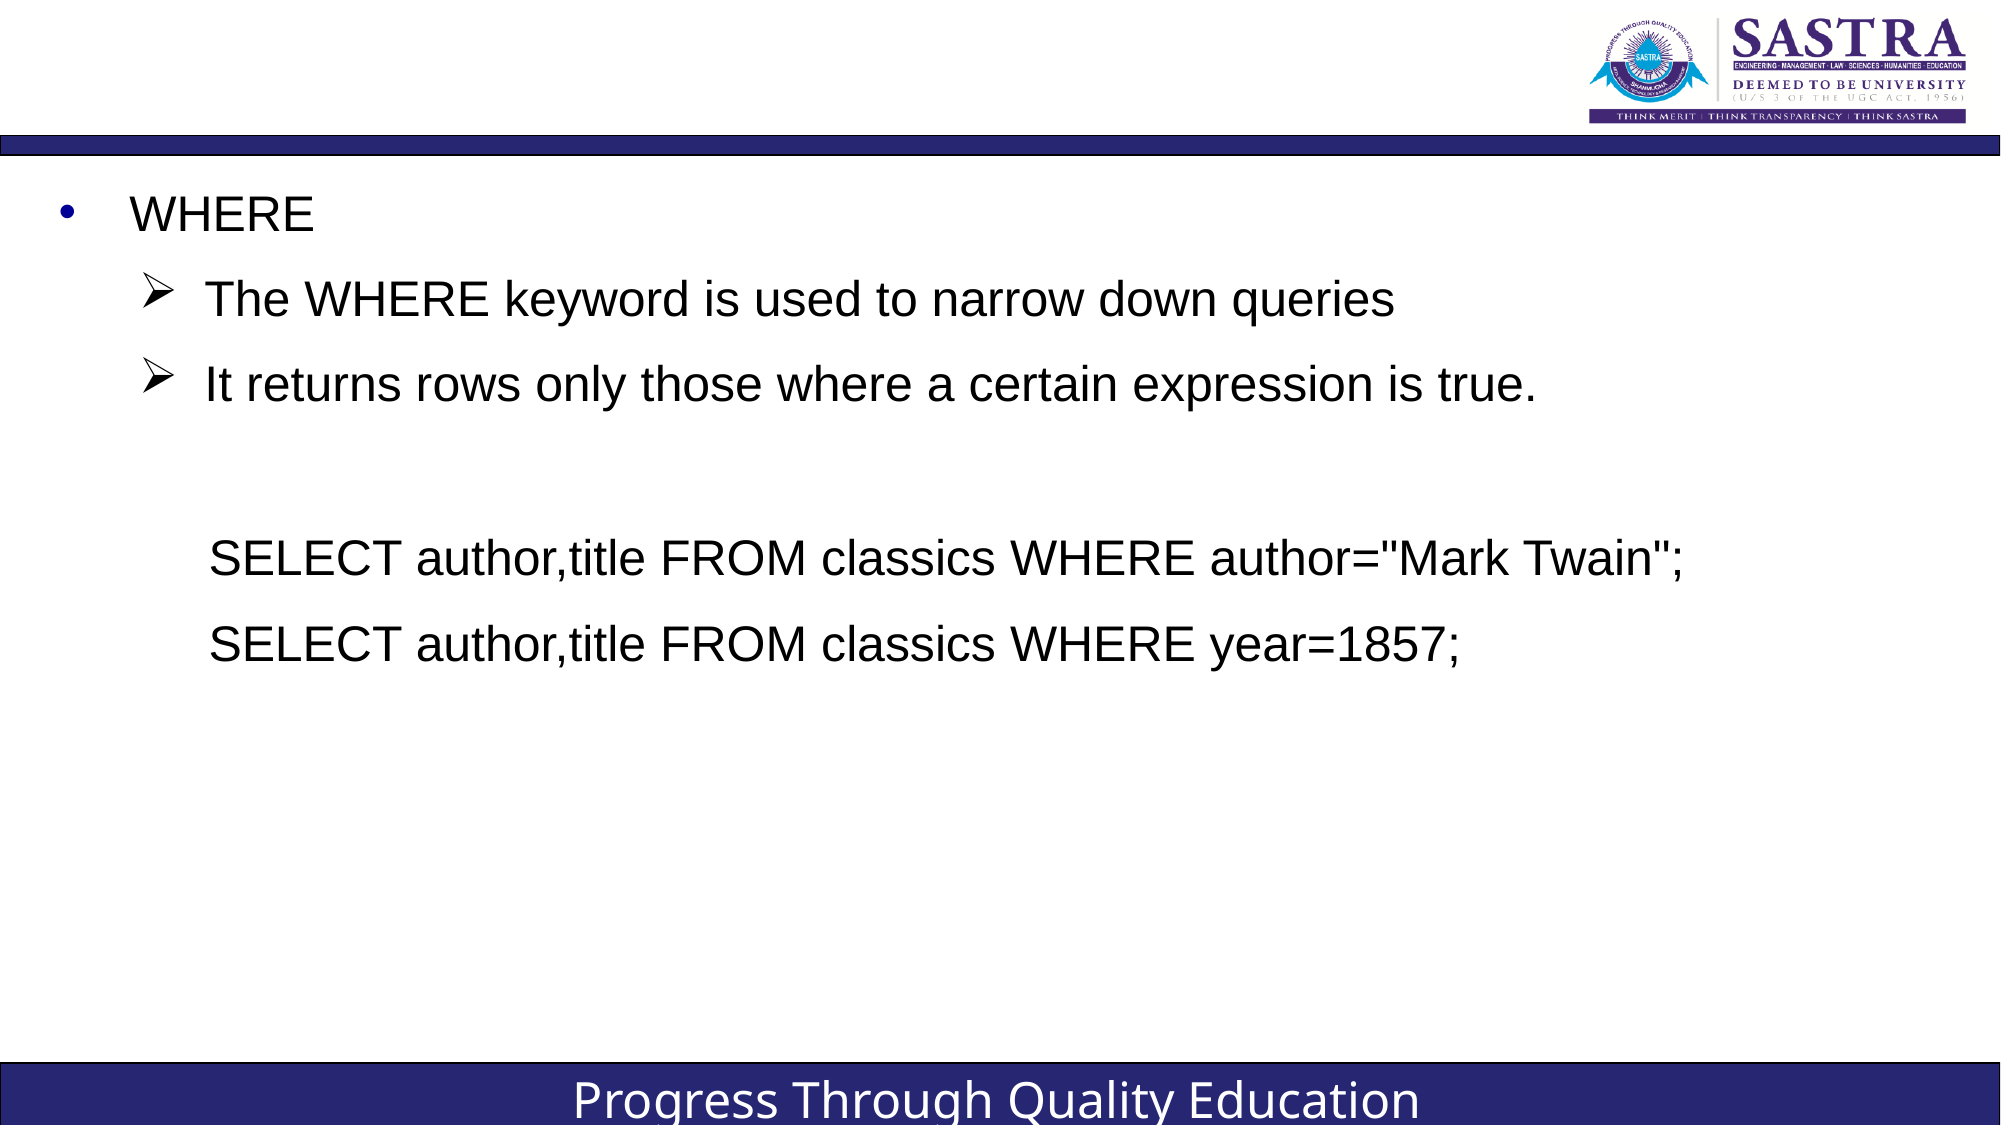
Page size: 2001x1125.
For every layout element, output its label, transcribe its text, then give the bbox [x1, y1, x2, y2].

list WHERE The WHERE keyword is used to narrow down queries It returns rows only those where a certain expression is true. SELECT author,title FROM classics WHERE author="Mark Twain"; SELECT author,title FROM classics WHERE year=1857; [37, 172, 1969, 1047]
picture [1566, 10, 1989, 130]
